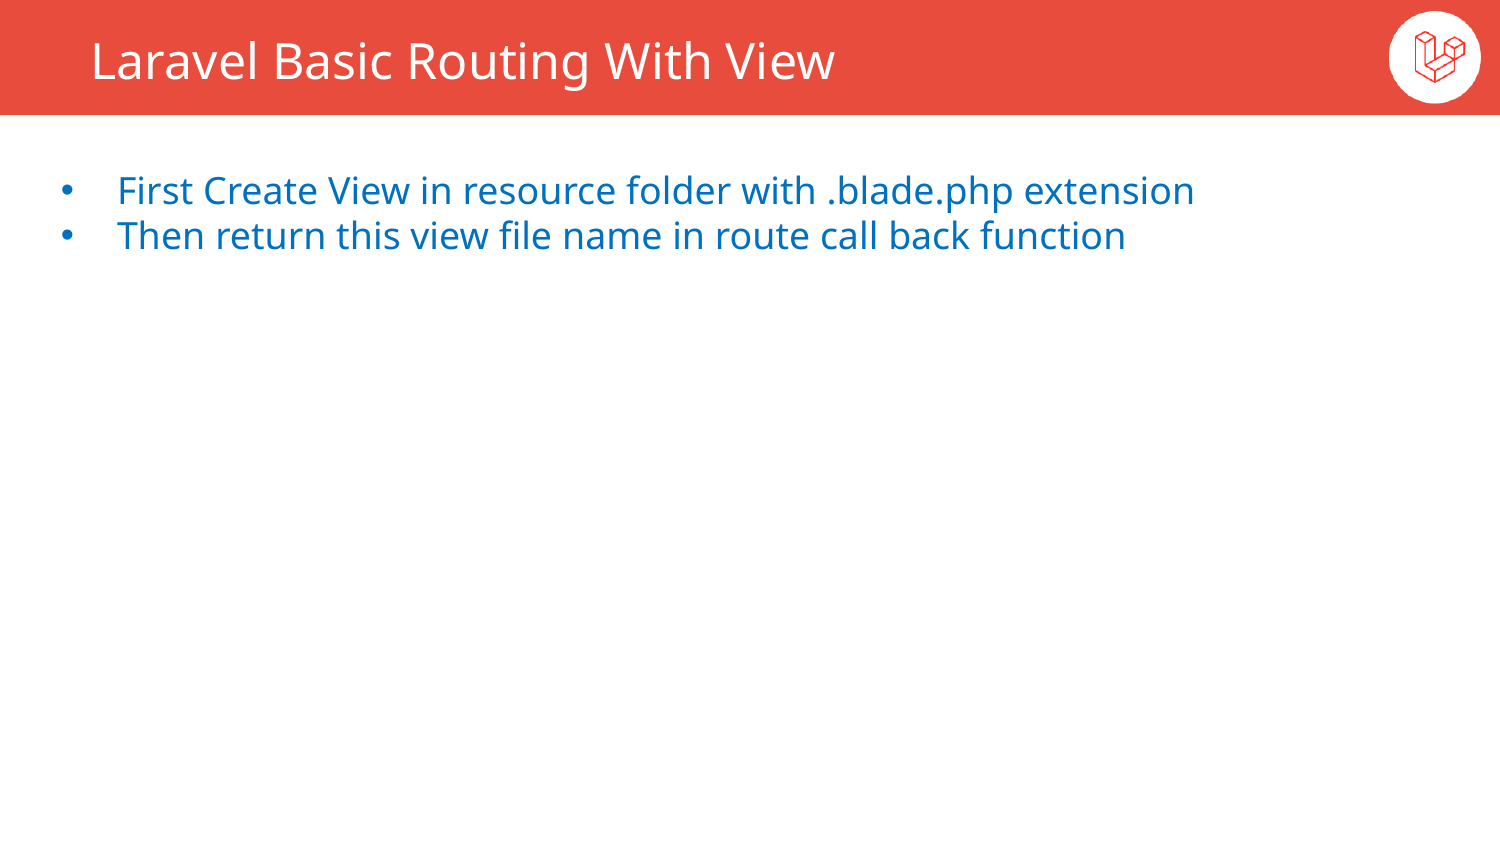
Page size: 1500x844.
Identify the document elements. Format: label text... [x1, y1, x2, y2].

picture [0, 0, 1500, 844]
text_box Laravel Basic Routing With View [75, 21, 864, 97]
text_box First Create View in resource folder with .blade.php extension Then return this view file name in route call back function [46, 159, 1212, 360]
